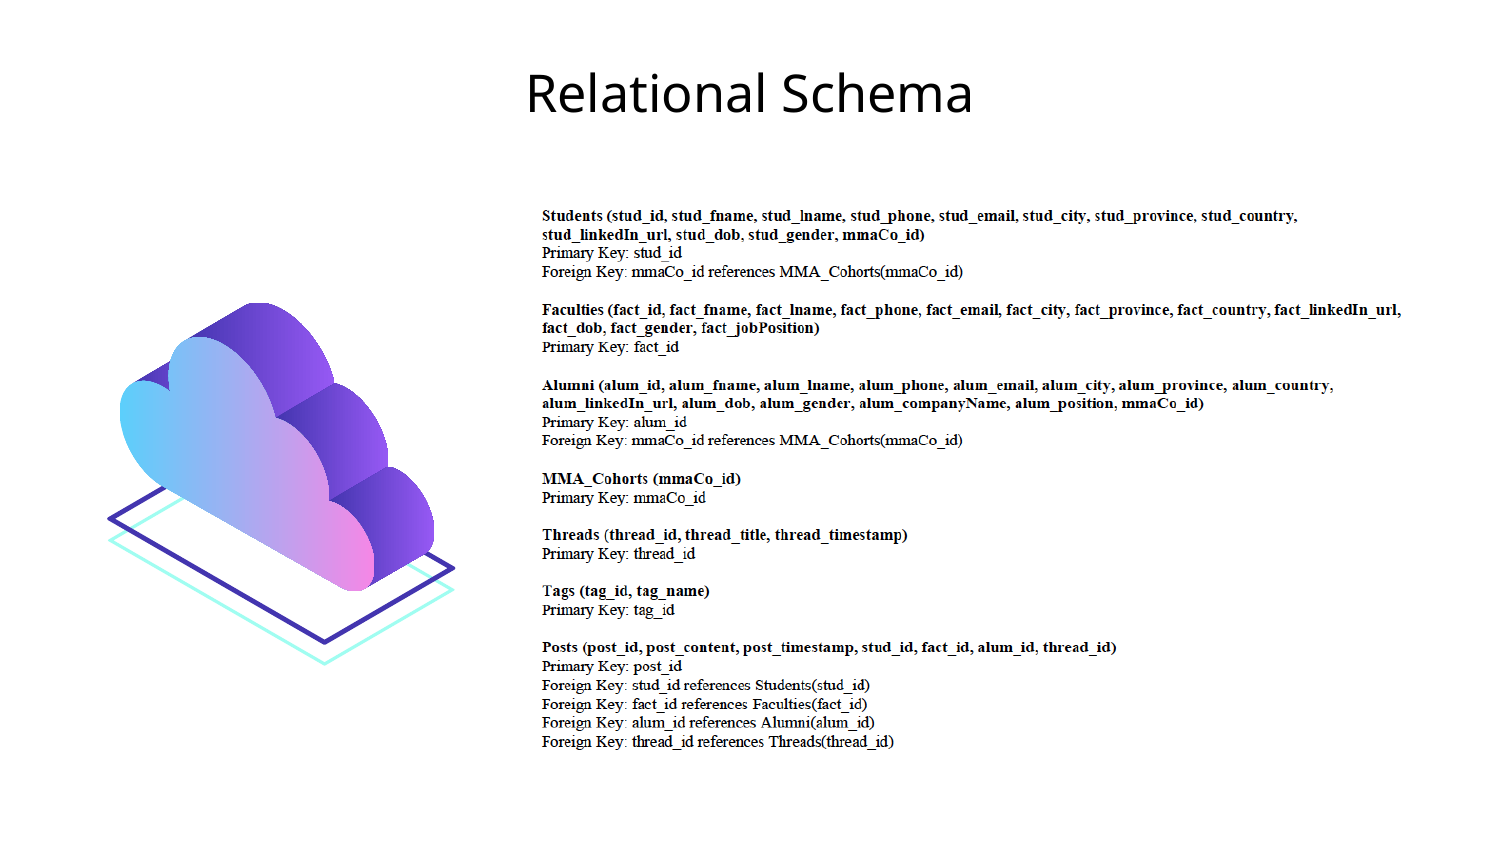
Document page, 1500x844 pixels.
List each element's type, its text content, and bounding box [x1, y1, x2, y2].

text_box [108, 302, 455, 666]
picture [527, 200, 1411, 768]
title Relational Schema [84, 49, 1416, 134]
